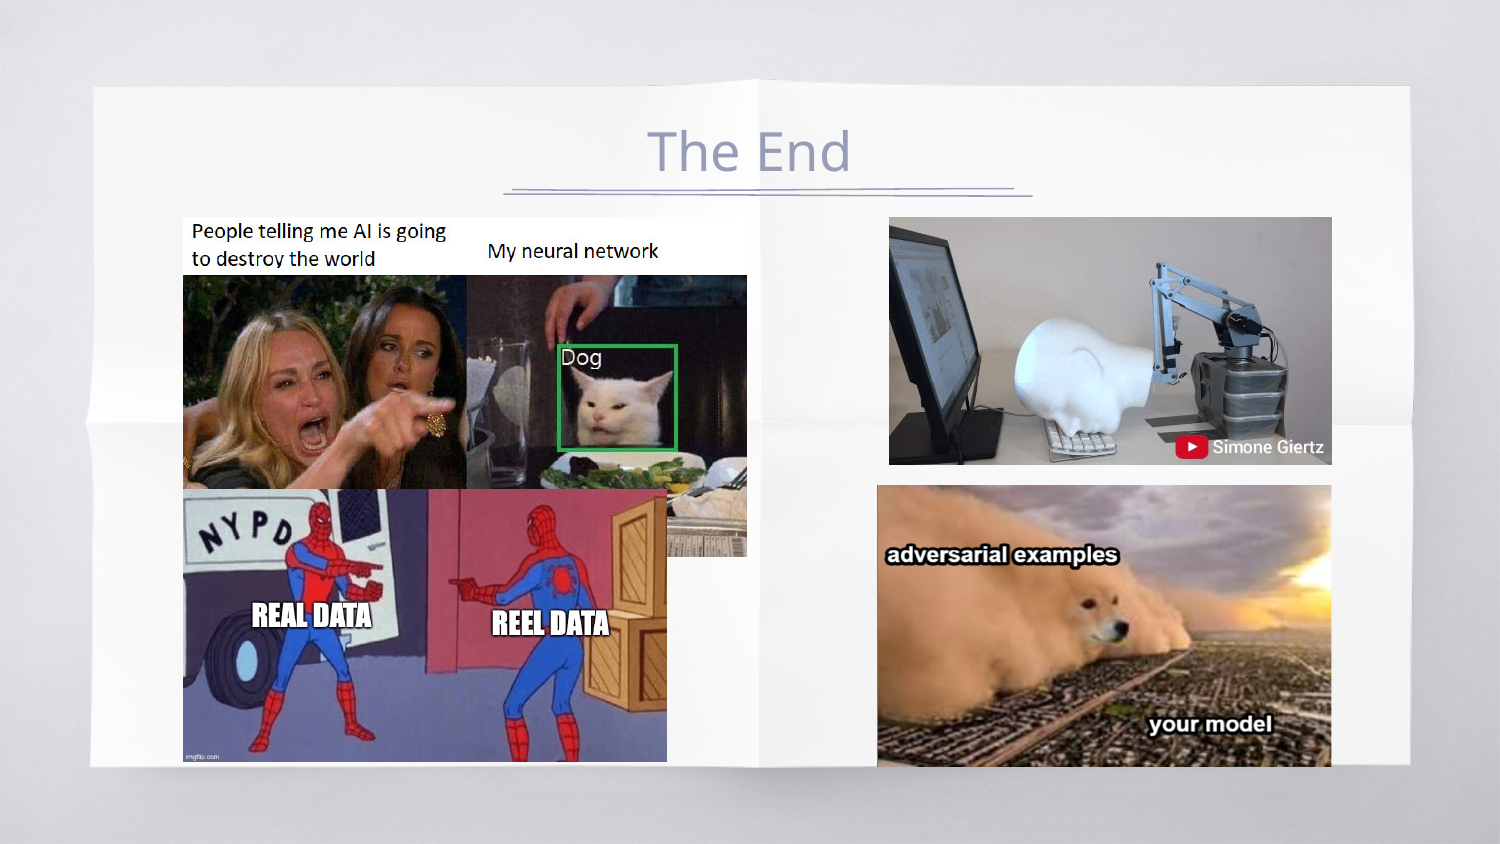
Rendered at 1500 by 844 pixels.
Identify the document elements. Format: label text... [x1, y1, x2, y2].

title The End [168, 84, 1332, 197]
picture [0, 0, 1500, 844]
